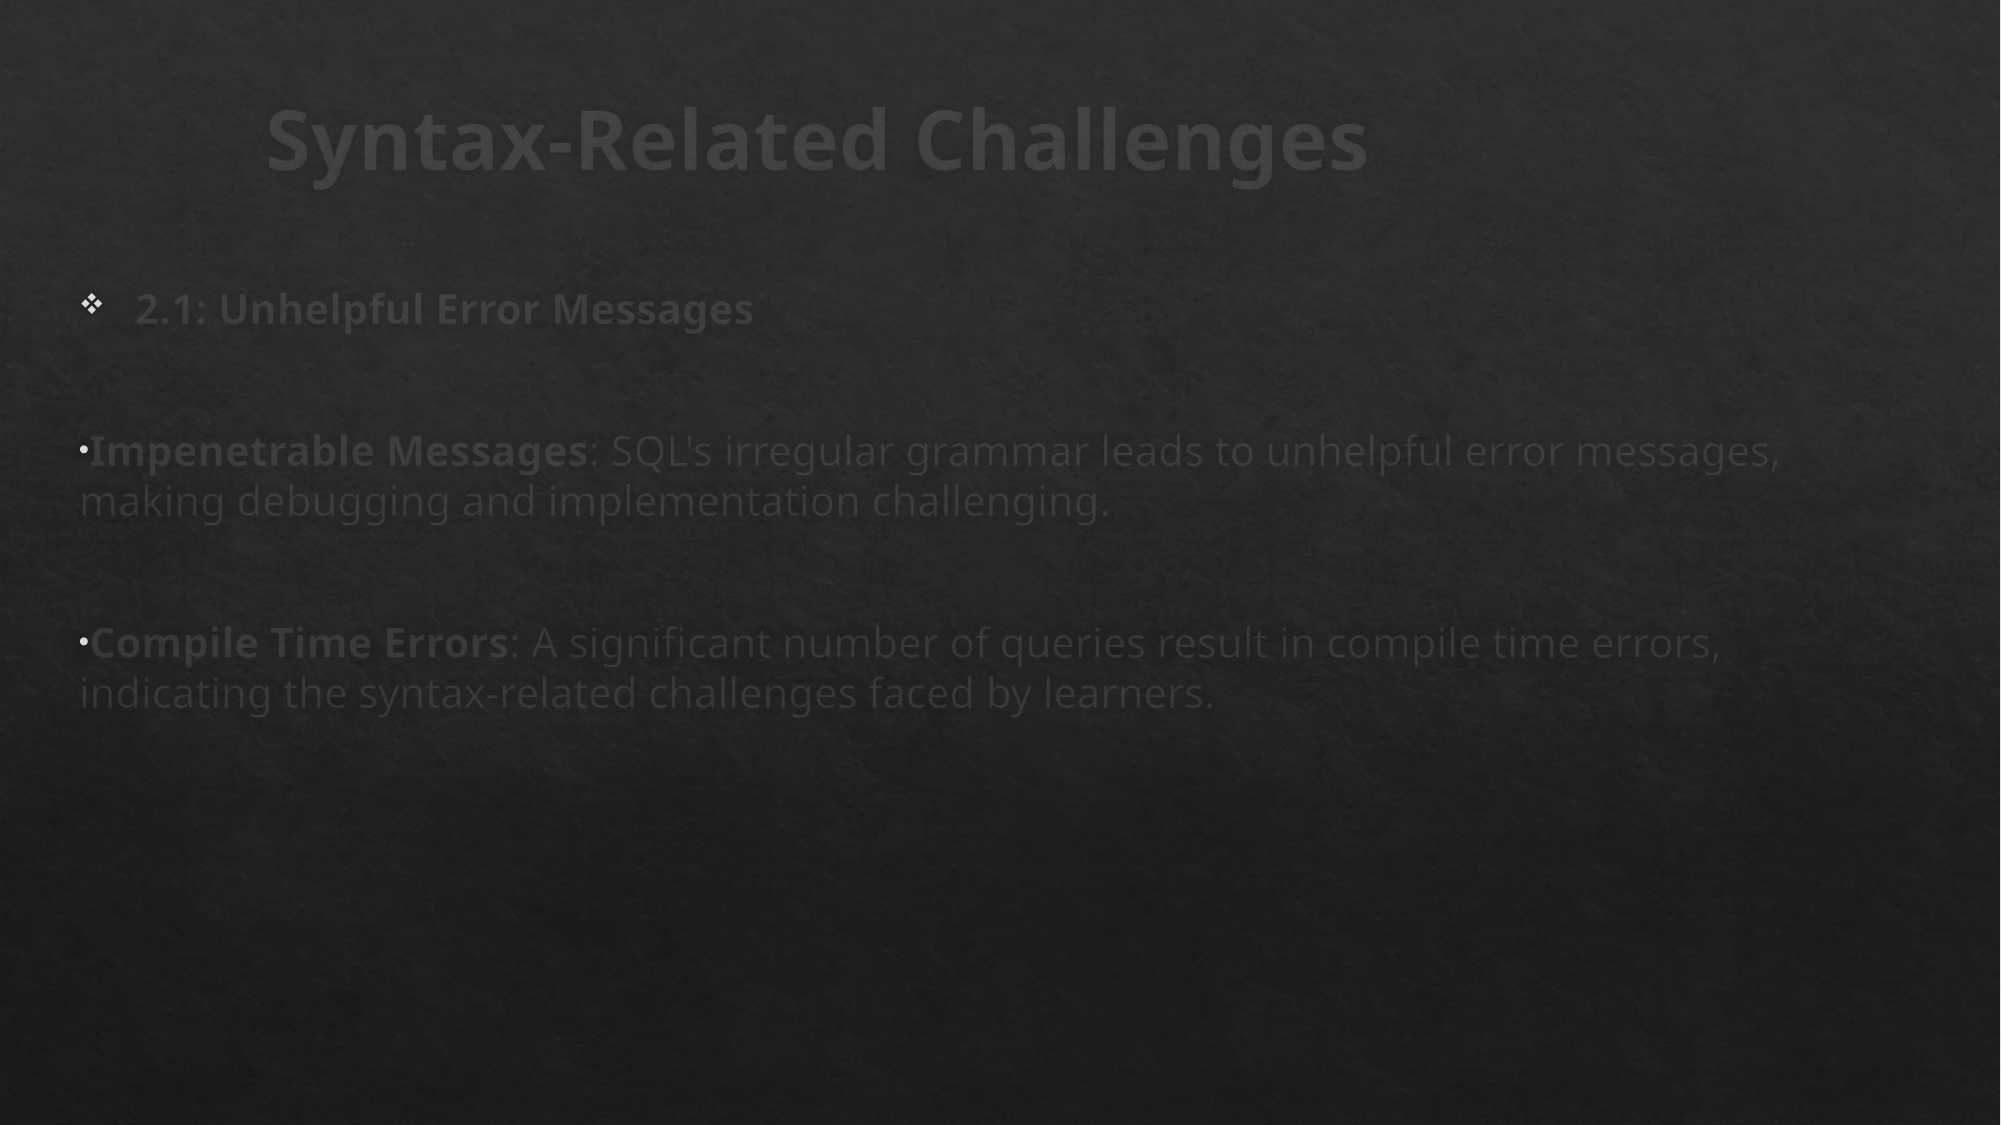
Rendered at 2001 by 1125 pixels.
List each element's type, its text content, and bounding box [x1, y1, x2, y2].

title Syntax-Related Challenges [249, 43, 1750, 195]
subtitle 2.1: Unhelpful Error Messages Impenetrable Messages: SQL's irregular grammar leads to unhelpful error messages, making debugging and implementation challenging. Compile Time Errors: A significant number of queries result in compile time errors, indicating the syntax-related challenges faced by learners. [64, 274, 1942, 941]
